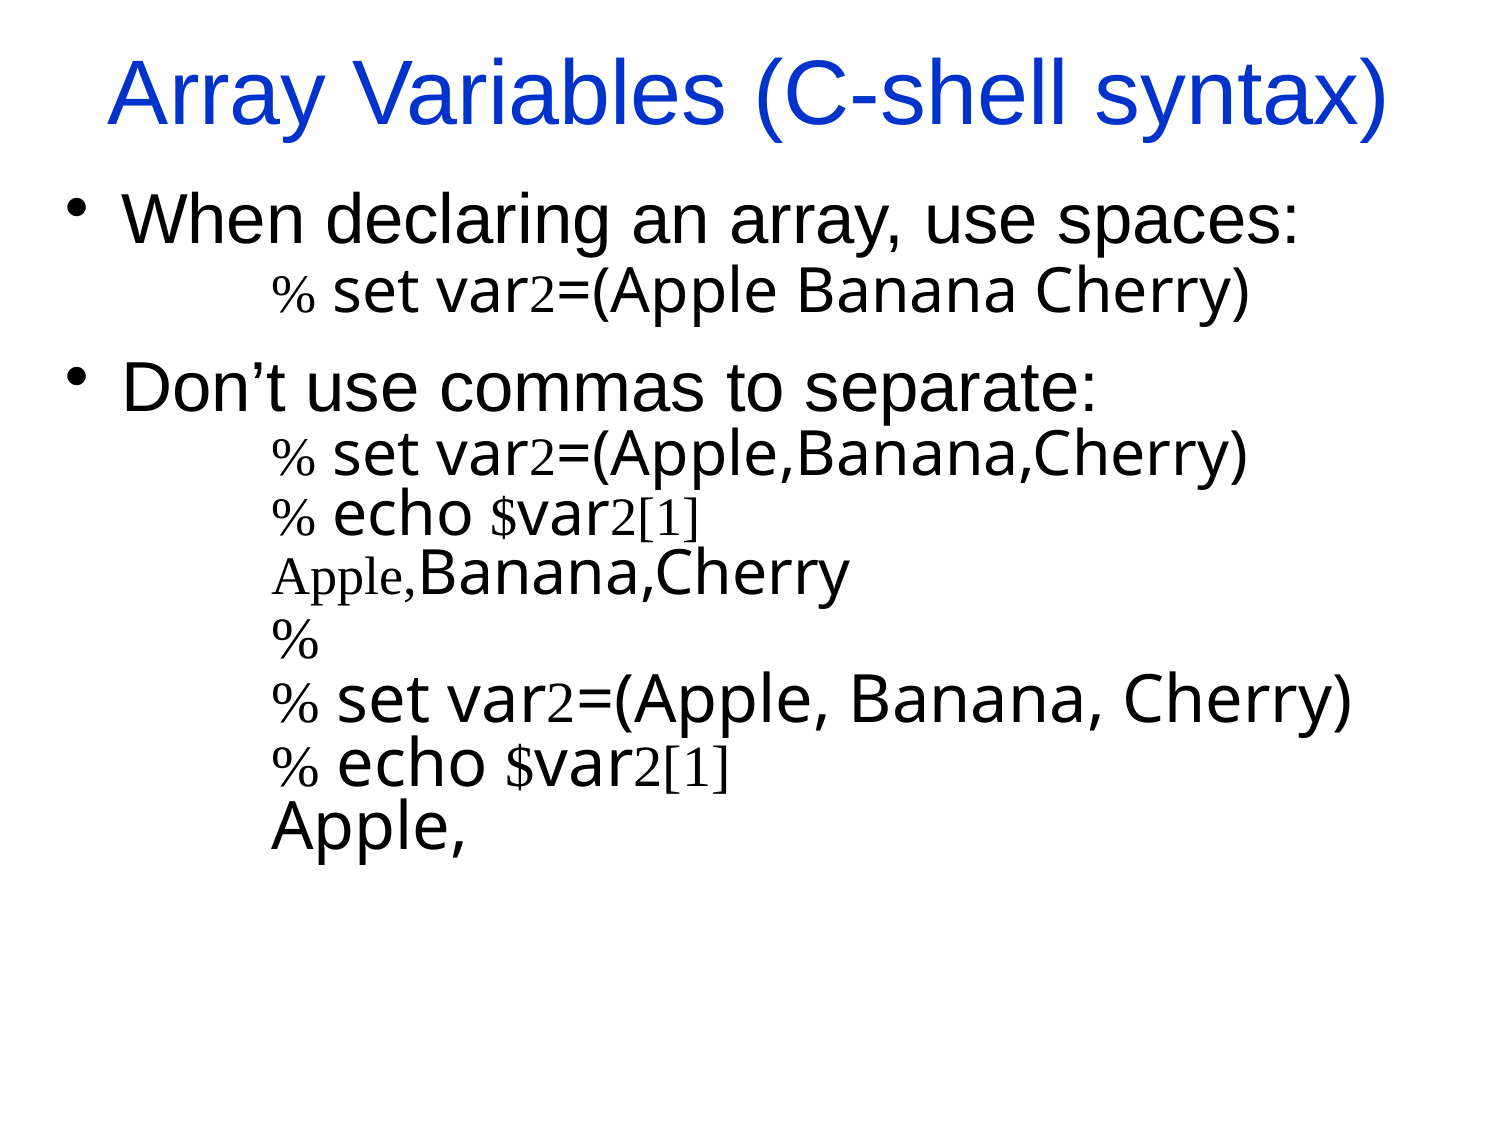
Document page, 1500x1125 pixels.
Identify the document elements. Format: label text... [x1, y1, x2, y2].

title Array Variables (C-shell syntax) [75, 12, 1425, 163]
text_box When declaring an array, use spaces: % set var2=(Apple Banana Cherry) Don’t use commas to separate: % set var2=(Apple,Banana,Cherry) % echo $var2[1] Apple,Banana,Cherry % % set var2=(Apple, Banana, Cherry) % echo $var2[1] Apple, [50, 174, 1438, 1000]
